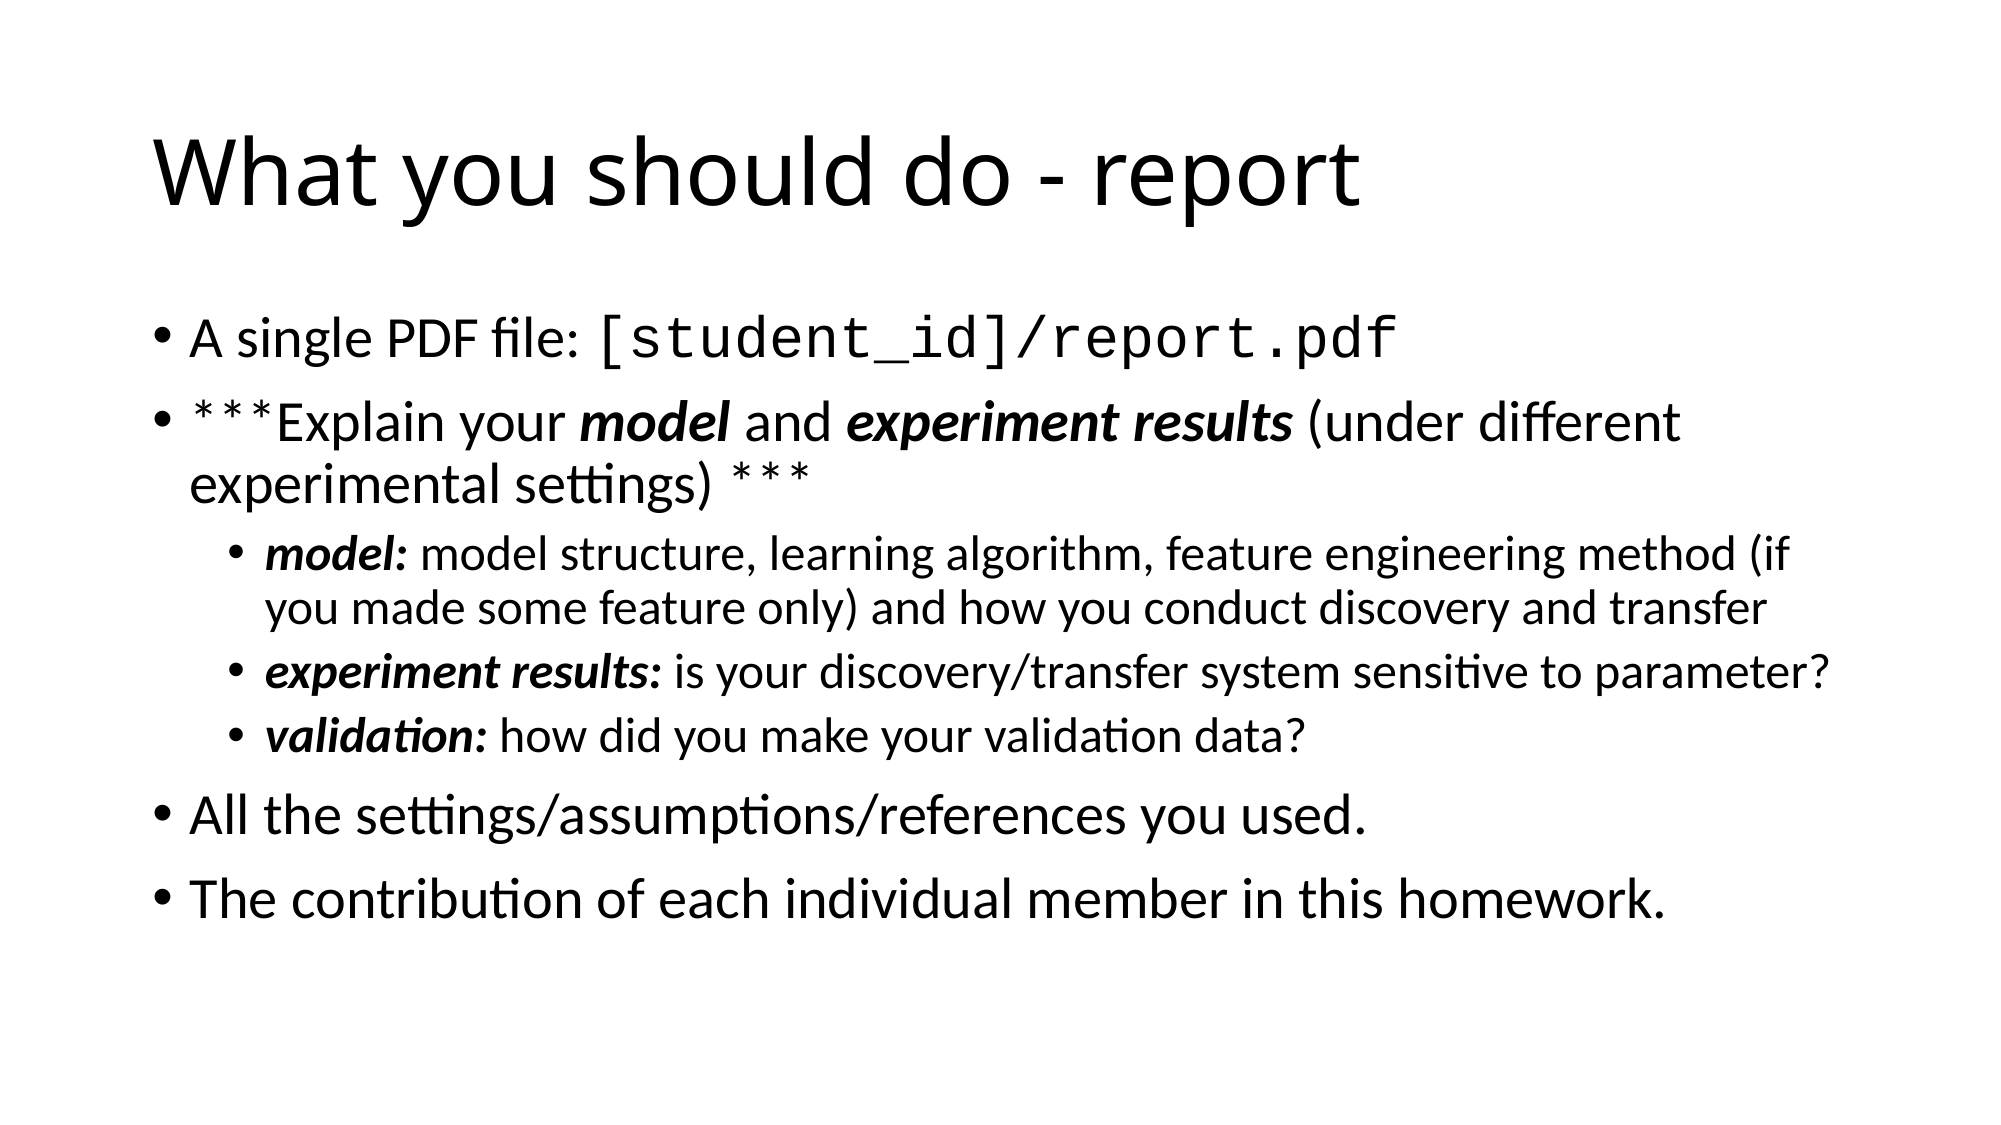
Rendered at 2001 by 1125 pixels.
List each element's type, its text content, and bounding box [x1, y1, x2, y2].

list A single PDF file: [student_id]/report.pdf ***Explain your model and experiment results (under different experimental settings) *** model: model structure, learning algorithm, feature engineering method (if you made some feature only) and how you conduct discovery and transfer experiment results: is your discovery/transfer system sensitive to parameter? validation: how did you make your validation data? All the settings/assumptions/references you used. The contribution of each individual member in this homework. [137, 299, 1863, 1014]
title What you should do - report [137, 59, 1863, 278]
